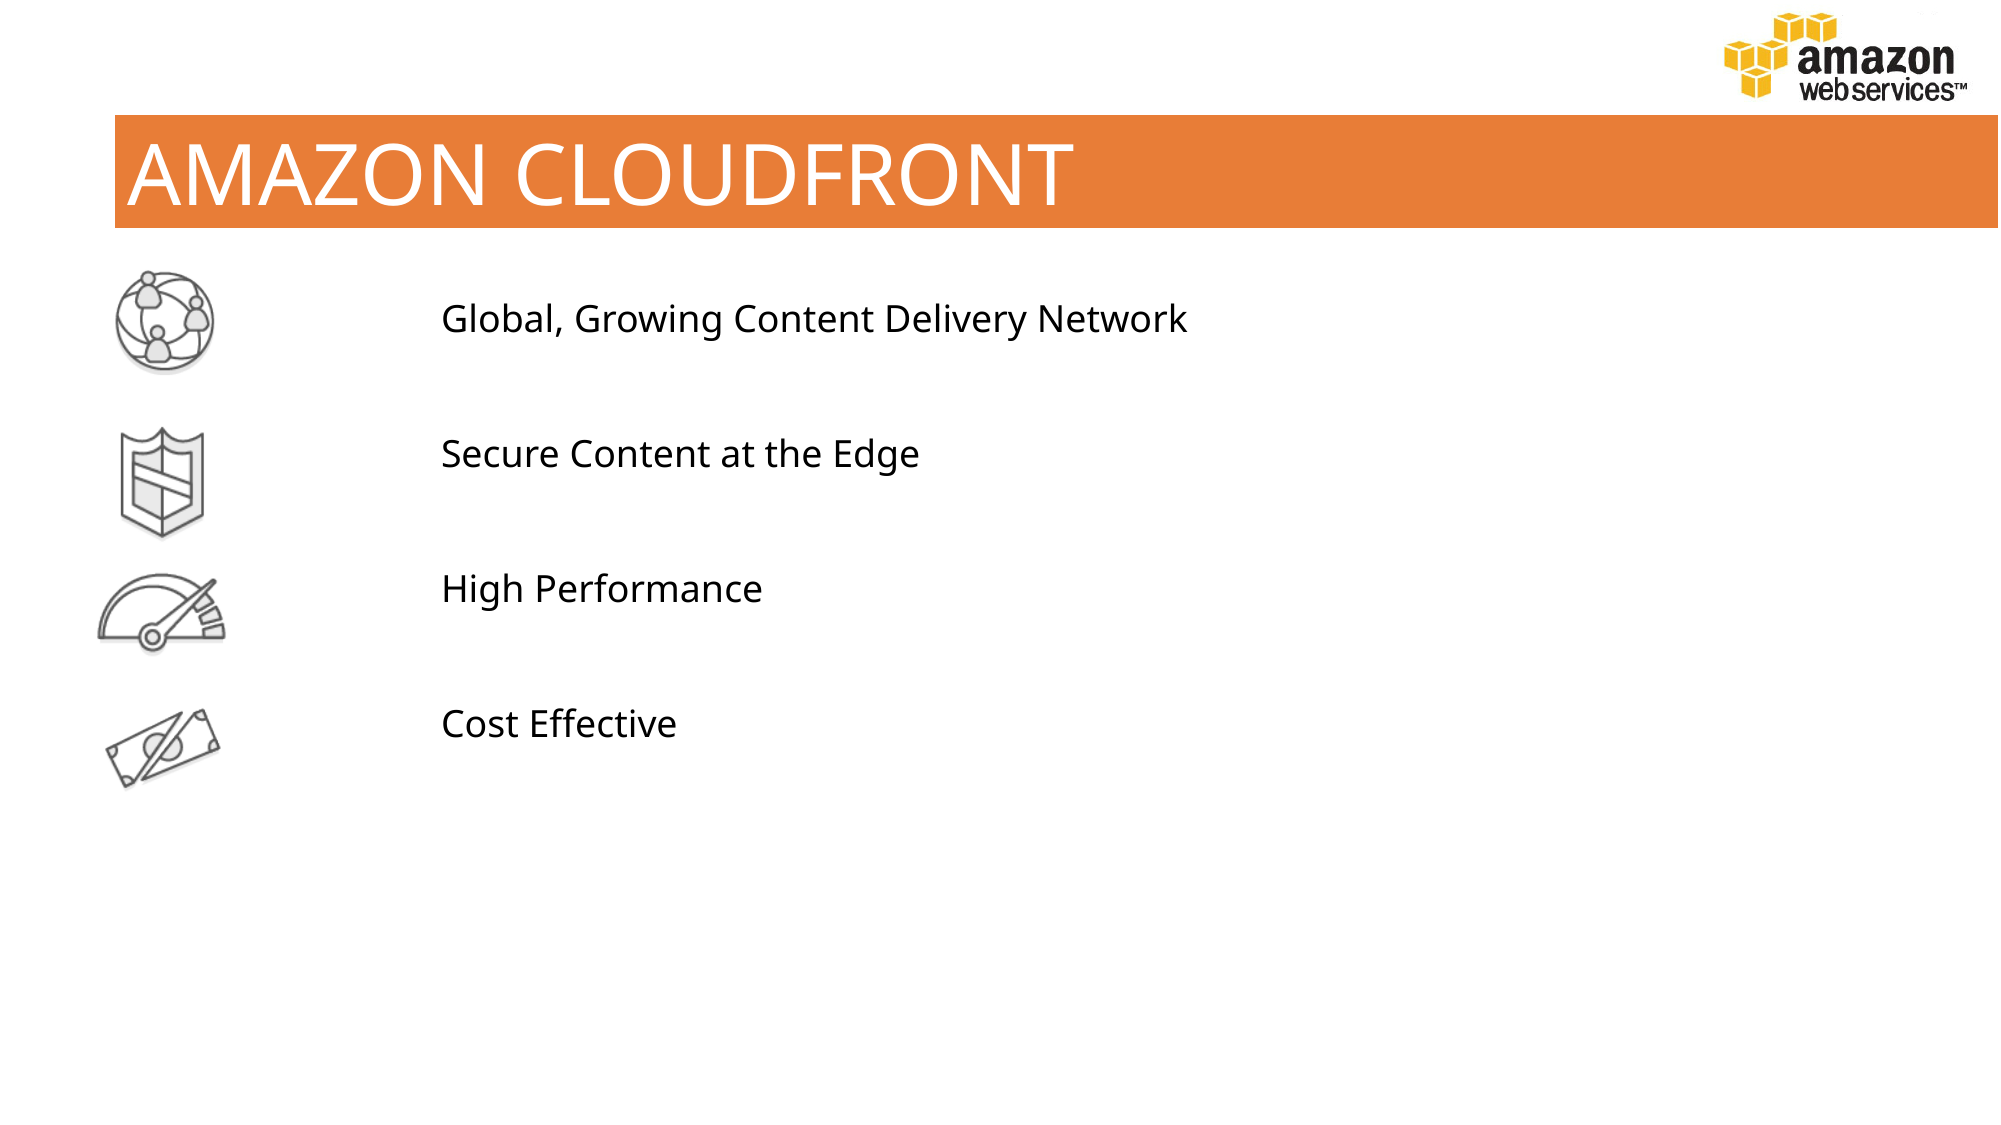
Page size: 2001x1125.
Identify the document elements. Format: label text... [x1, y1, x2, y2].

picture [103, 259, 227, 384]
text_box Global, Growing Content Delivery Network Secure Content at the Edge High Performance Cost Effective [426, 287, 1764, 888]
picture [89, 412, 235, 819]
picture [1705, 2, 1982, 113]
title Amazon CloudFront [110, 110, 2000, 233]
